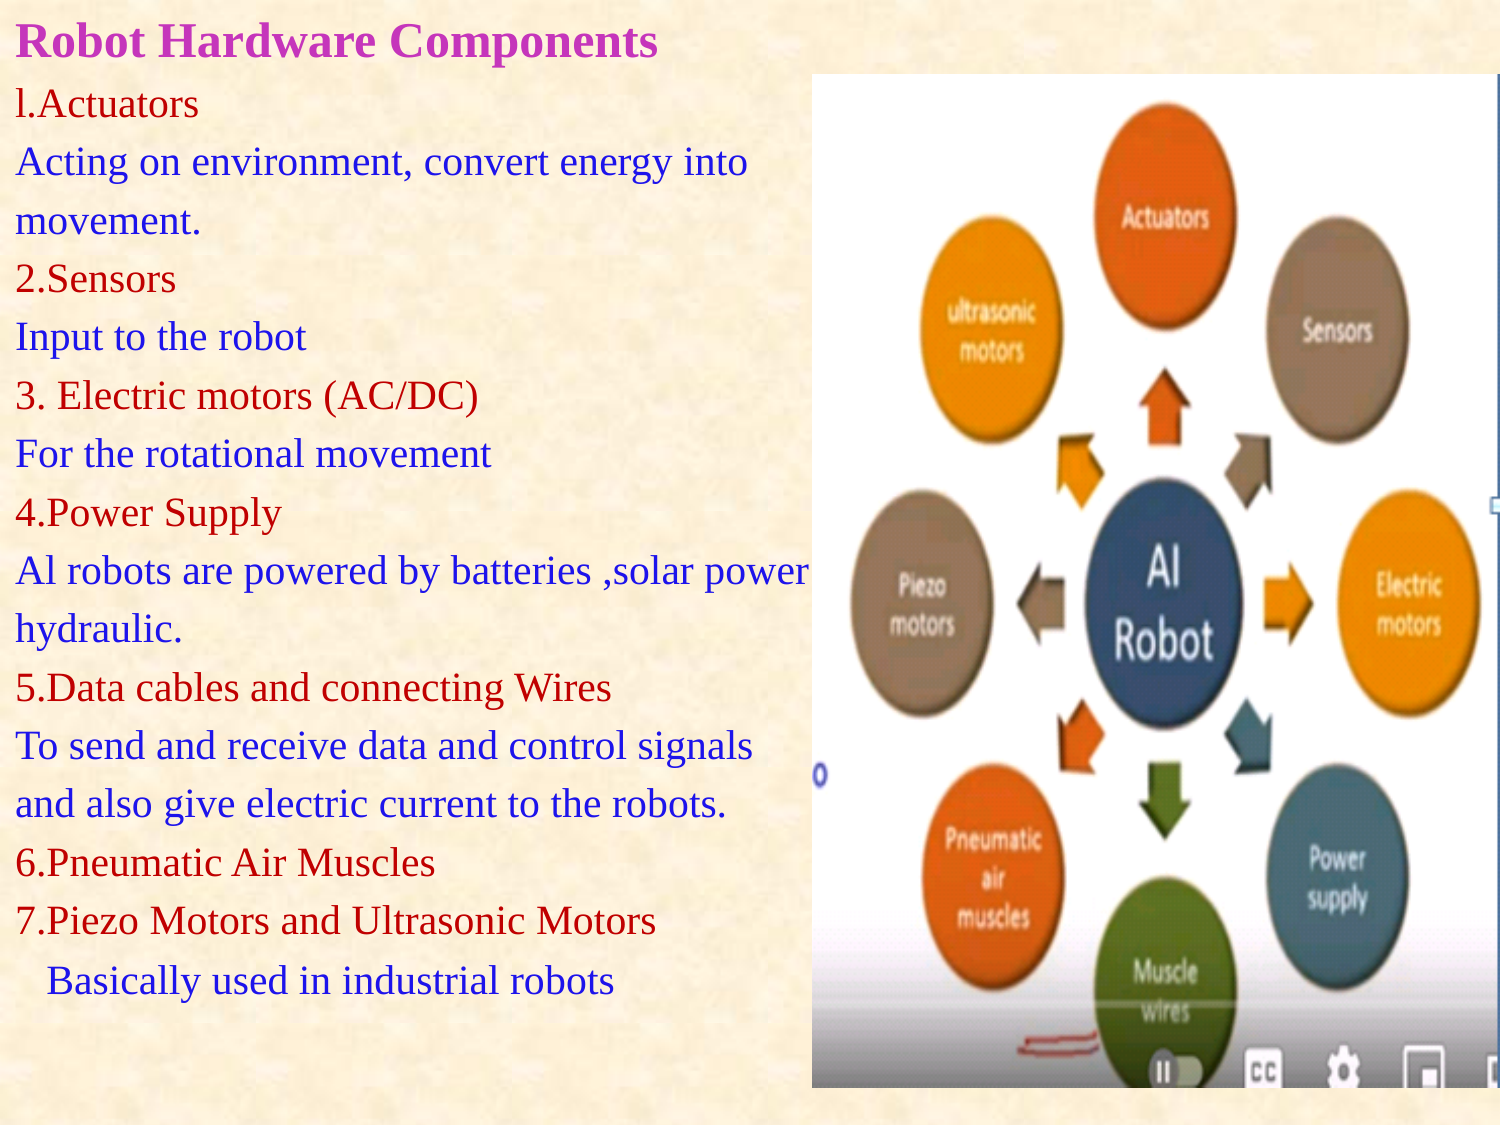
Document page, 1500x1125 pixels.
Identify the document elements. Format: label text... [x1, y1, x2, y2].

list Robot Hardware Components l.Actuators Acting on environment, convert energy into movement. 2.Sensors Input to the robot 3. Electric motors (AC/DC) For the rotational movement 4.Power Supply Al robots are powered by batteries ,solar power hydraulic. 5.Data cables and connecting Wires To send and receive data and control signals and also give electric current to the robots. 6.Pneumatic Air Muscles 7.Piezo Motors and Ultrasonic Motors Basically used in industrial robots [0, 0, 1500, 1125]
picture [812, 74, 1500, 1088]
